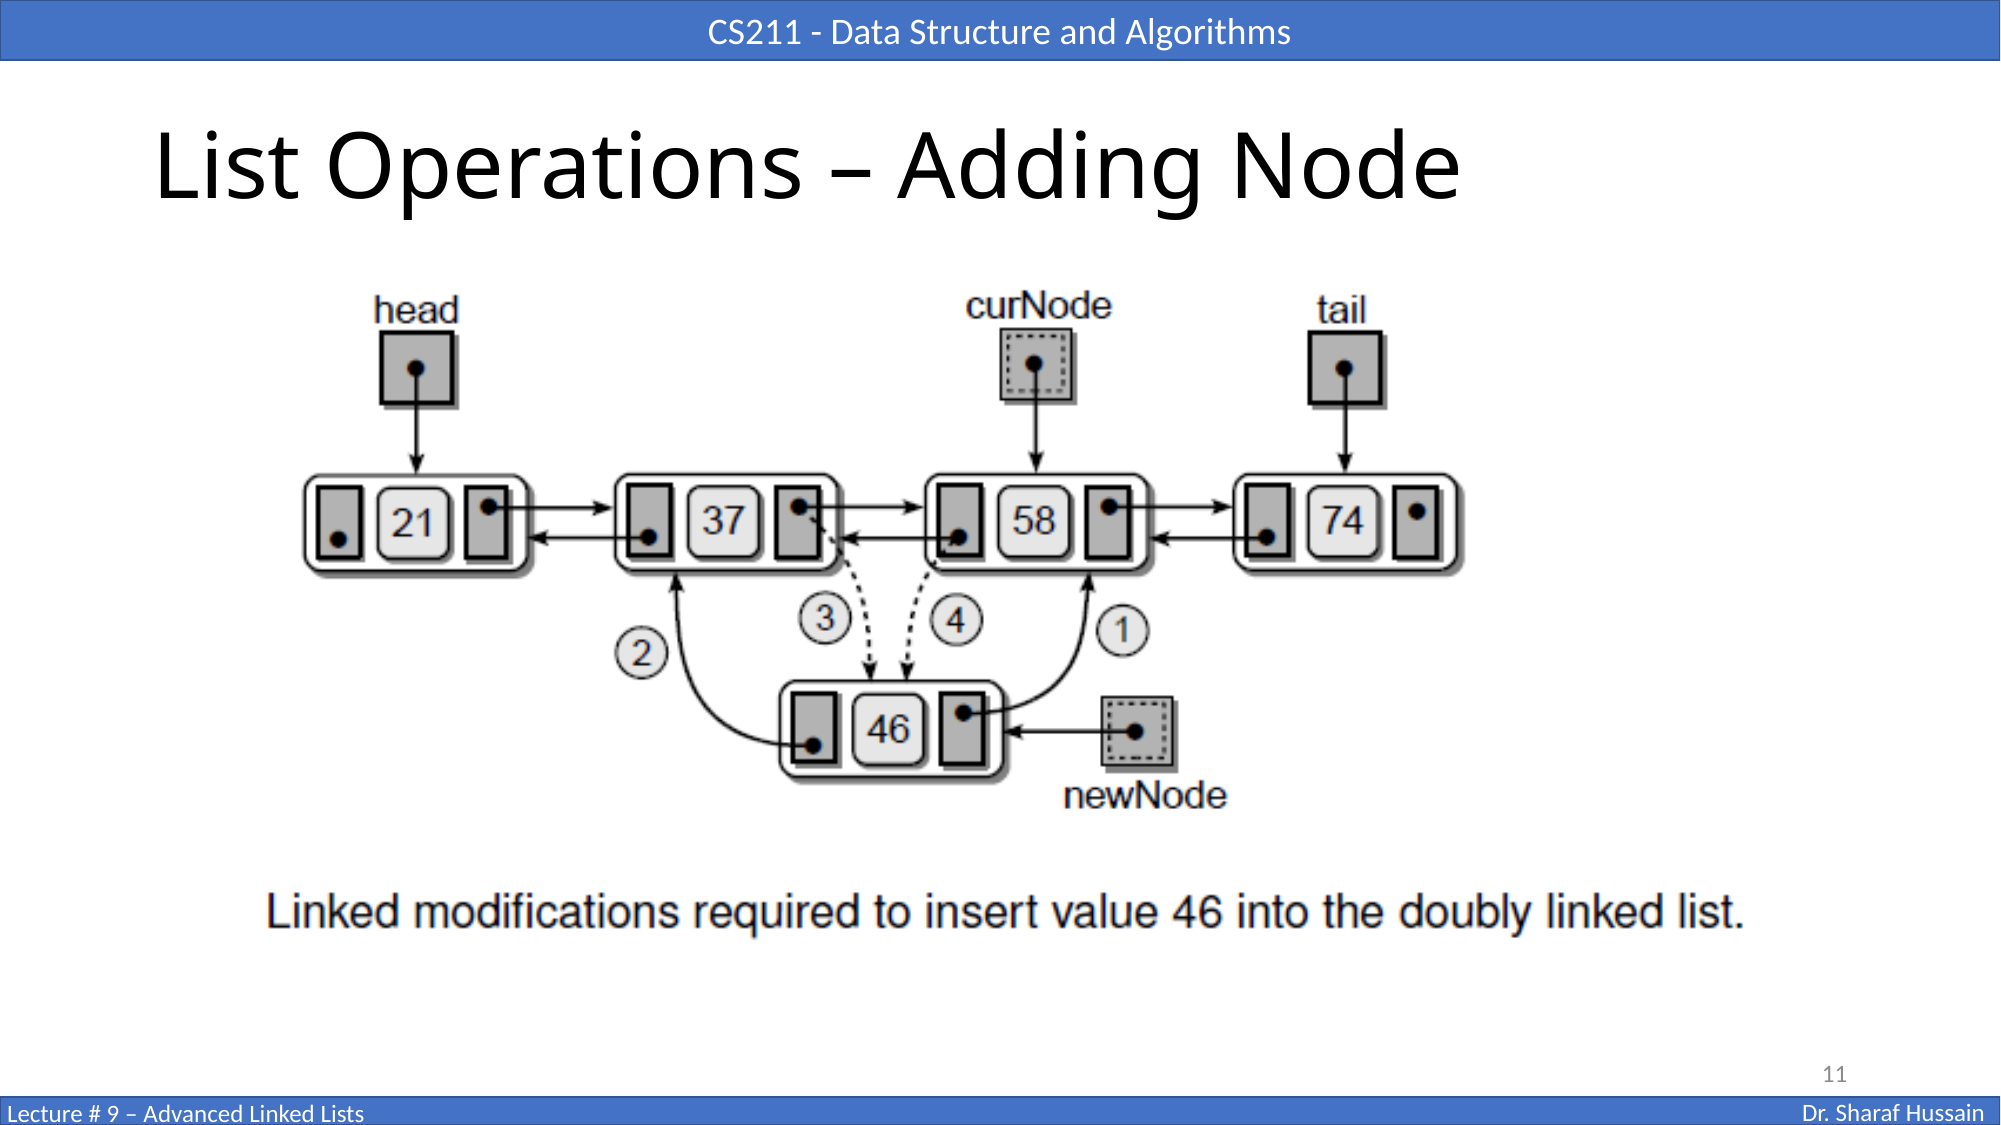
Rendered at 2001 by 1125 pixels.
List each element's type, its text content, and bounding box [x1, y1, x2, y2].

slide_number 11 [1412, 1042, 1863, 1103]
picture [253, 277, 1750, 945]
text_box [253, 277, 1747, 943]
title List Operations – Adding Node [137, 59, 1863, 278]
